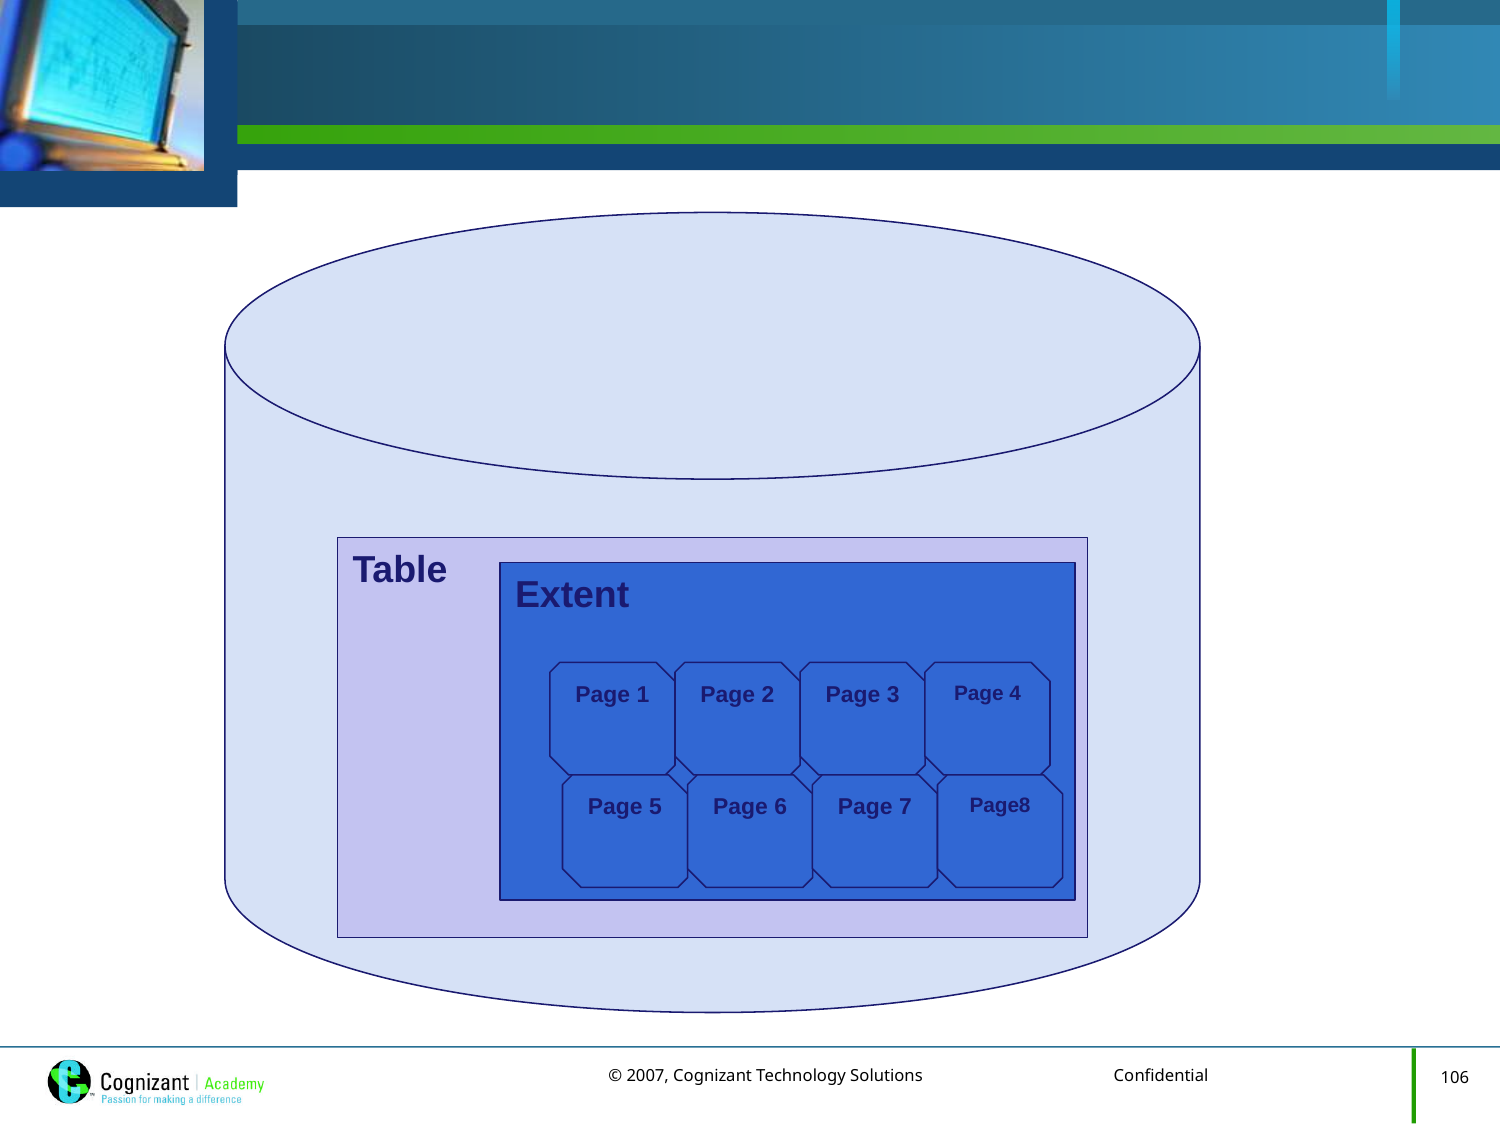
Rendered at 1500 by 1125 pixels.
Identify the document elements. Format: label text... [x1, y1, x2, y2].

text_box [224, 212, 1200, 1013]
text_box Extent [500, 562, 1076, 901]
text_box Page8 [937, 774, 1063, 888]
text_box Page 6 [687, 774, 813, 888]
text_box Page 5 [562, 774, 688, 888]
text_box Page 2 [675, 662, 801, 775]
text_box Page 3 [800, 662, 926, 775]
text_box Table [337, 537, 1088, 938]
picture [35, 1050, 275, 1119]
picture [0, 0, 204, 171]
text_box Page 1 [549, 662, 676, 775]
text_box Page 4 [924, 662, 1051, 775]
text_box Page 7 [812, 774, 938, 888]
slide_number 106 [1418, 1058, 1492, 1112]
